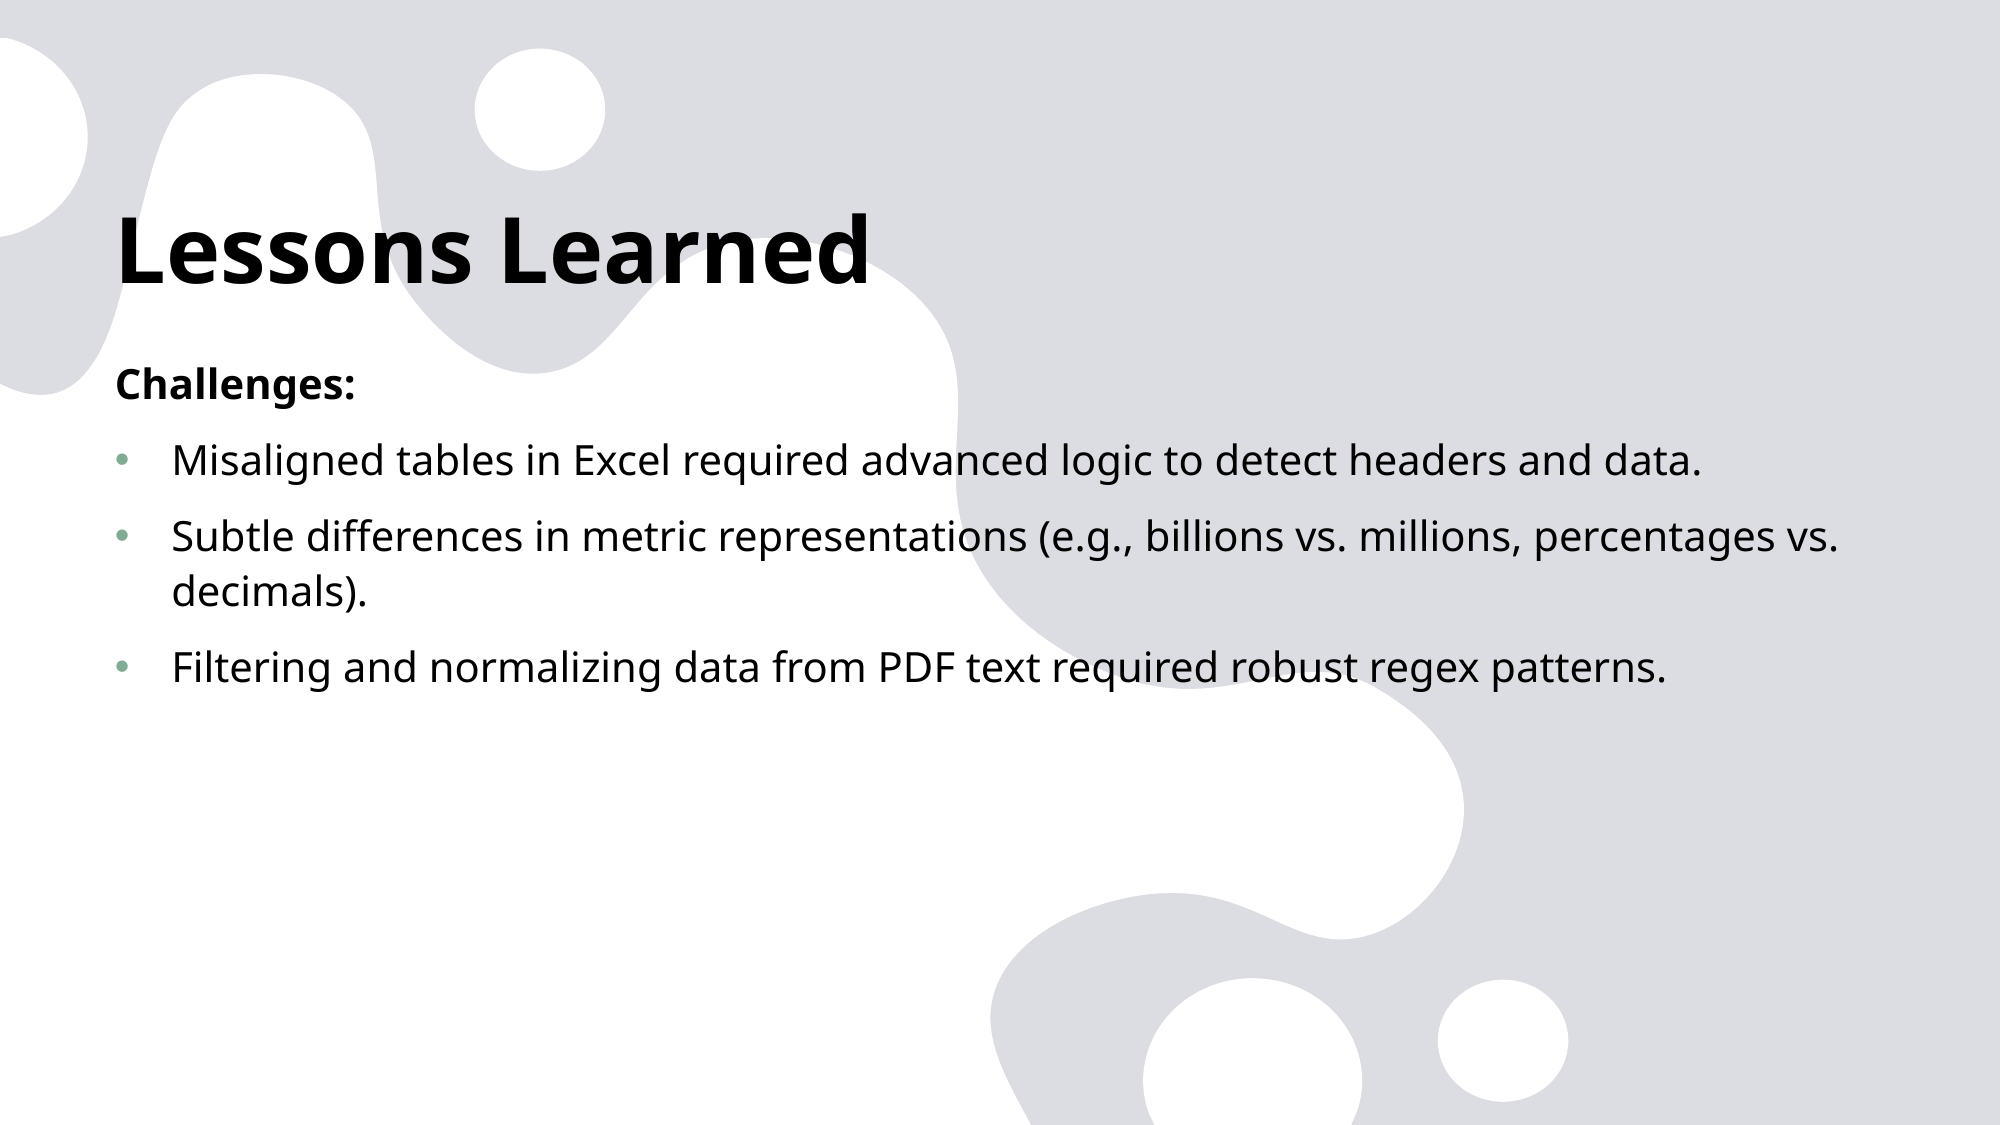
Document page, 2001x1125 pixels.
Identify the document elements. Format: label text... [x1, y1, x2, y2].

list Challenges: Misaligned tables in Excel required advanced logic to detect headers and data. Subtle differences in metric representations (e.g., billions vs. millions, percentages vs. decimals). Filtering and normalizing data from PDF text required robust regex patterns. [99, 345, 1900, 1008]
title Lessons Learned [99, 91, 1900, 309]
